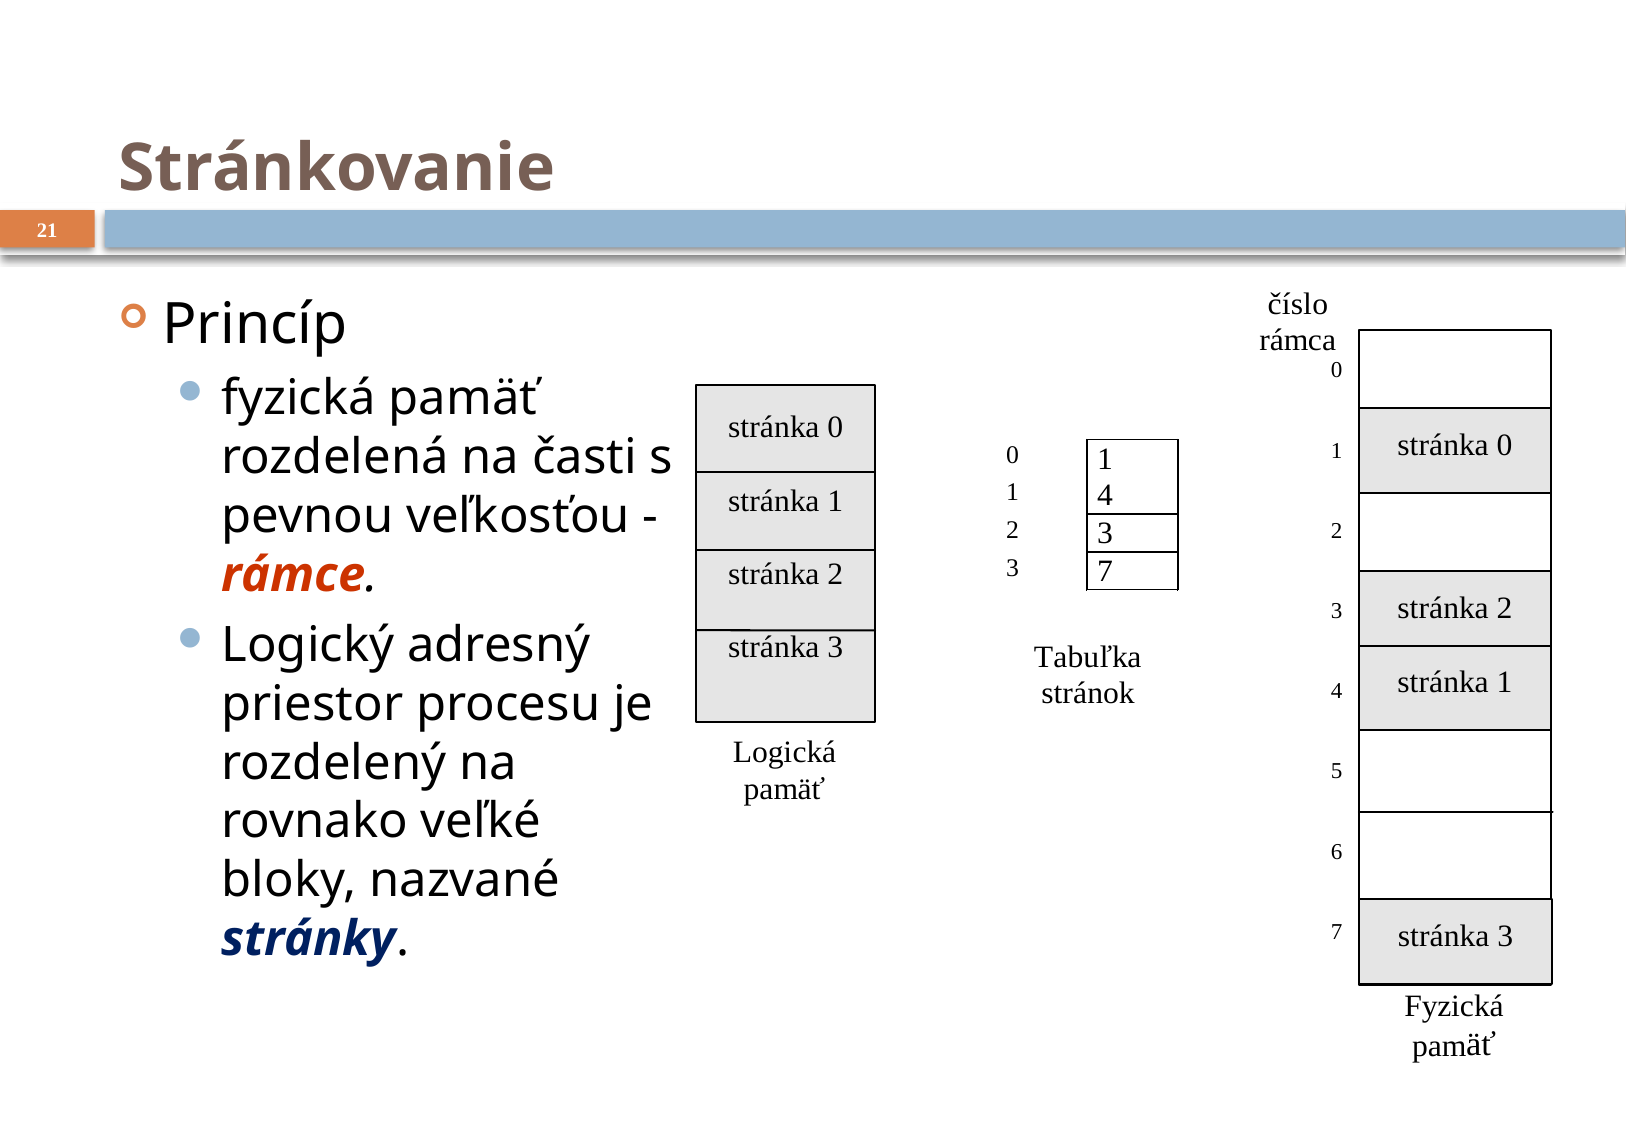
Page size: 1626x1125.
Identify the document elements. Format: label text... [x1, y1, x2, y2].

slide_number 21 [0, 208, 95, 249]
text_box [694, 278, 1558, 1076]
list Princíp fyzická pamäť rozdelená na časti s pevnou veľkosťou - rámce. Logický adresný priestor procesu je rozdelený na rovnako veľké bloky, nazvané stránky. [103, 278, 693, 979]
title Stránkovanie [103, 101, 1485, 215]
